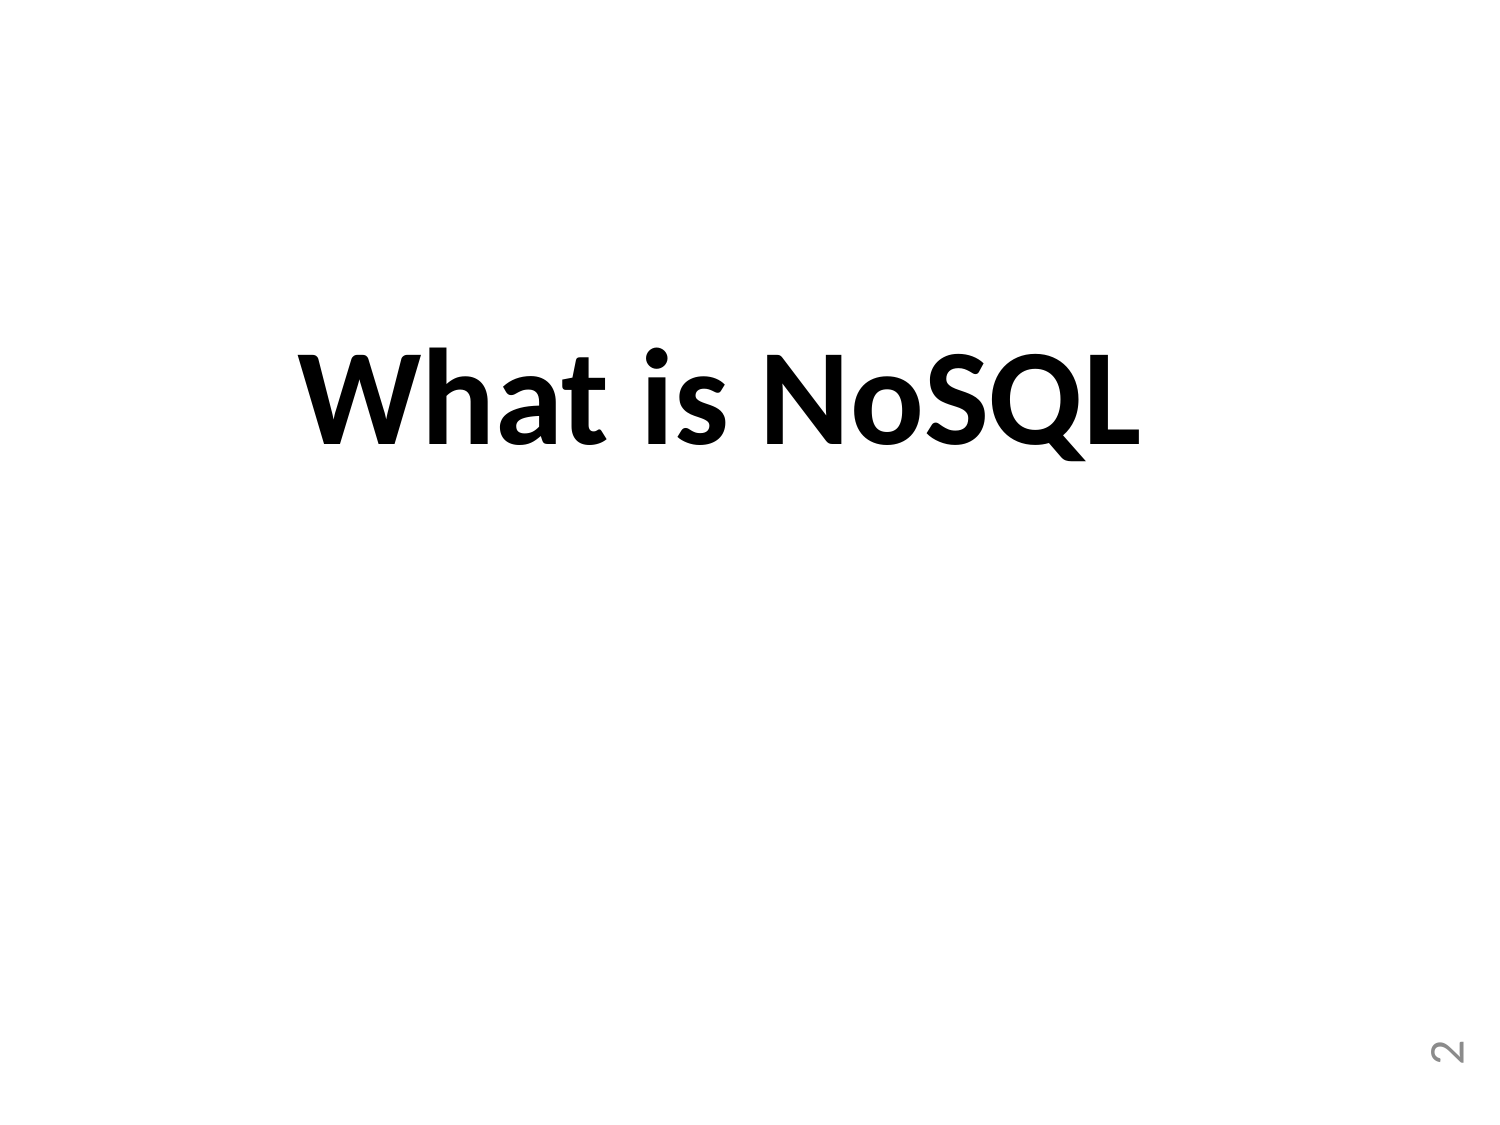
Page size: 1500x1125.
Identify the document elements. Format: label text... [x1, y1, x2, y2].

text_box What is NoSQL [54, 299, 1417, 480]
slide_number 2 [1412, 1025, 1475, 1125]
